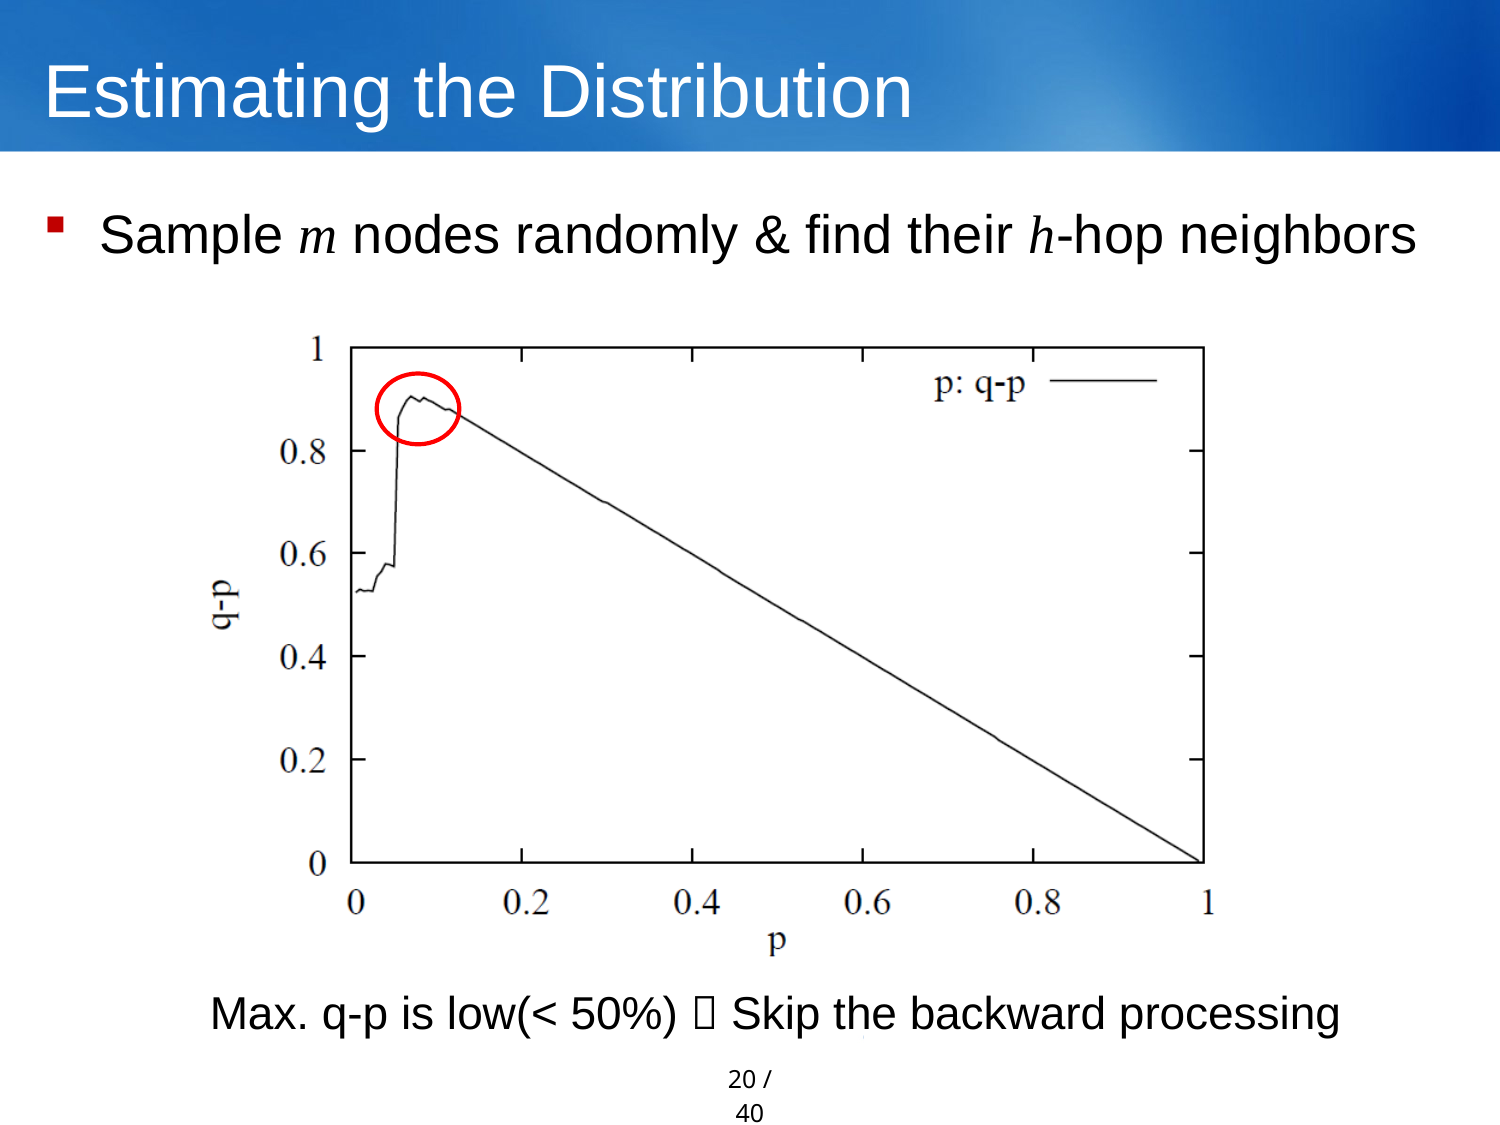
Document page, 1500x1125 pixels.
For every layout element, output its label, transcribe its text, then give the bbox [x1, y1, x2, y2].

slide_number 20 [697, 1078, 803, 1114]
title Estimating the Distribution [28, 23, 1472, 153]
text_box Max. q-p is low(< 50%)  Skip the backward processing [194, 975, 1412, 1059]
list Sample m nodes randomly & find their h-hop neighbors [28, 191, 1472, 1047]
picture [0, 0, 1500, 1125]
